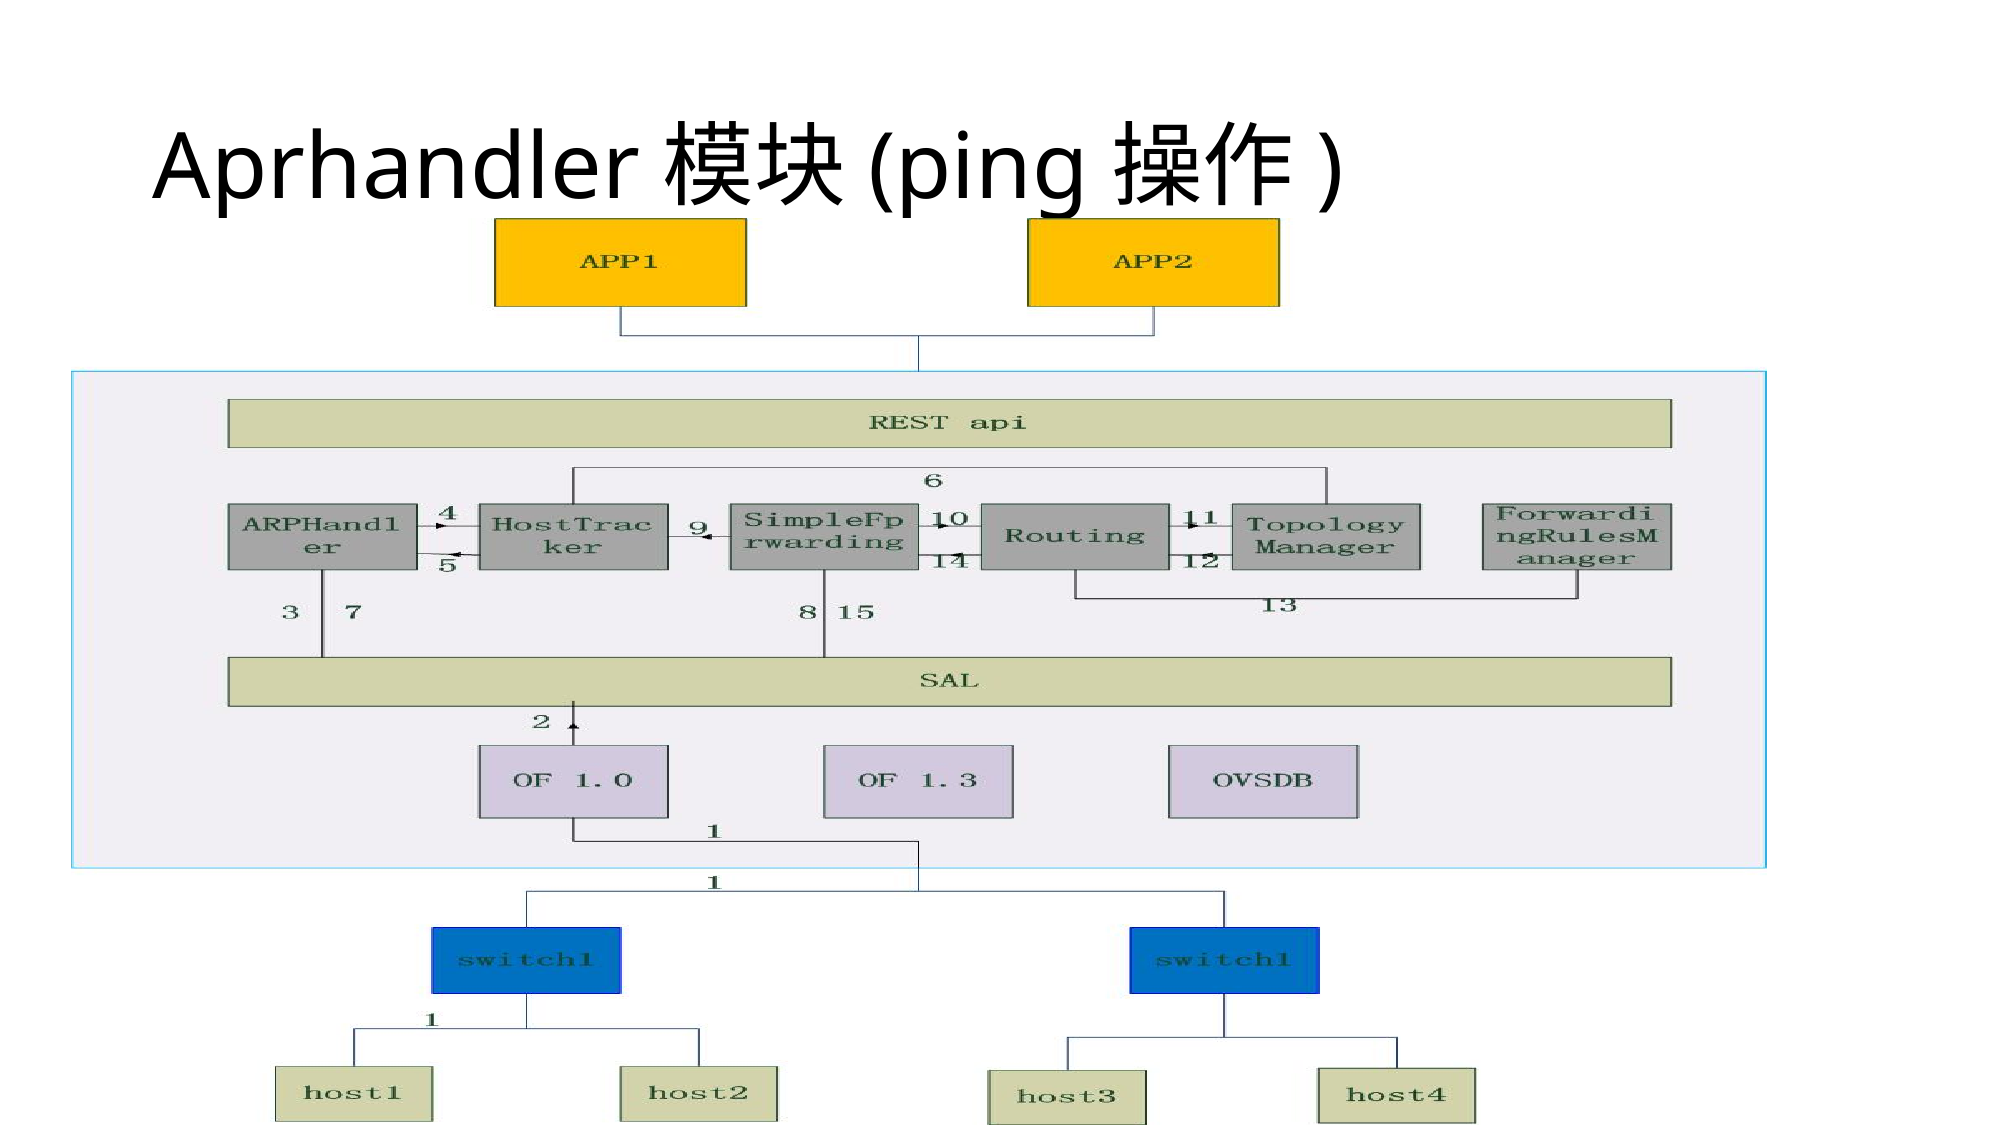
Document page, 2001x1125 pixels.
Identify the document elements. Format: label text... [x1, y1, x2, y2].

title Aprhandler模块(ping操作) [137, 59, 1863, 278]
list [71, 218, 1767, 1125]
